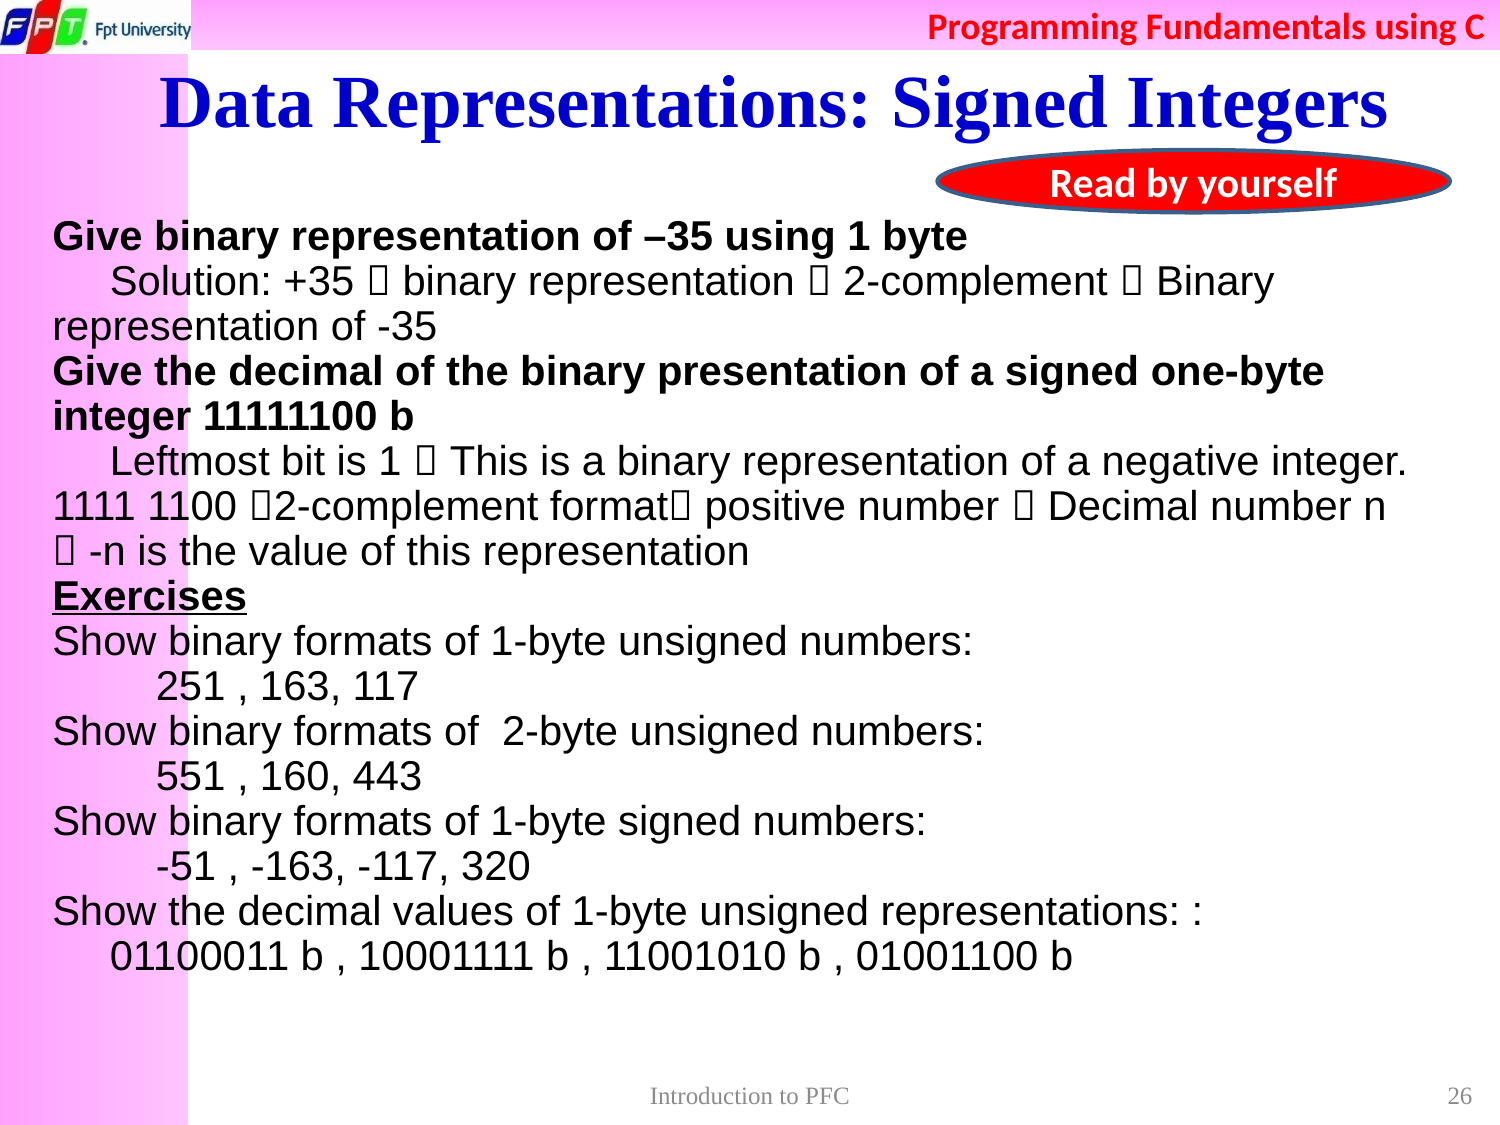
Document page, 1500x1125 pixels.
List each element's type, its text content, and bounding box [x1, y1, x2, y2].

text_box Give binary representation of –35 using 1 byte Solution: +35  binary representation  2-complement  Binary representation of -35 Give the decimal of the binary presentation of a signed one-byte integer 11111100 b Leftmost bit is 1  This is a binary representation of a negative integer. 1111 1100 2-complement format positive number  Decimal number n  -n is the value of this representation Exercises Show binary formats of 1-byte unsigned numbers: 251 , 163, 117 Show binary formats of 2-byte unsigned numbers: 551 , 160, 443 Show binary formats of 1-byte signed numbers: -51 , -163, -117, 320 Show the decimal values of 1-byte unsigned representations: : 01100011 b , 10001111 b , 11001010 b , 01001100 b [37, 207, 1438, 987]
slide_number 26 [1137, 1074, 1488, 1116]
footer Introduction to PFC [512, 1074, 988, 1116]
picture [0, 0, 191, 54]
title Data Representations: Signed Integers [125, 45, 1425, 150]
text_box Read by yourself [935, 147, 1452, 215]
